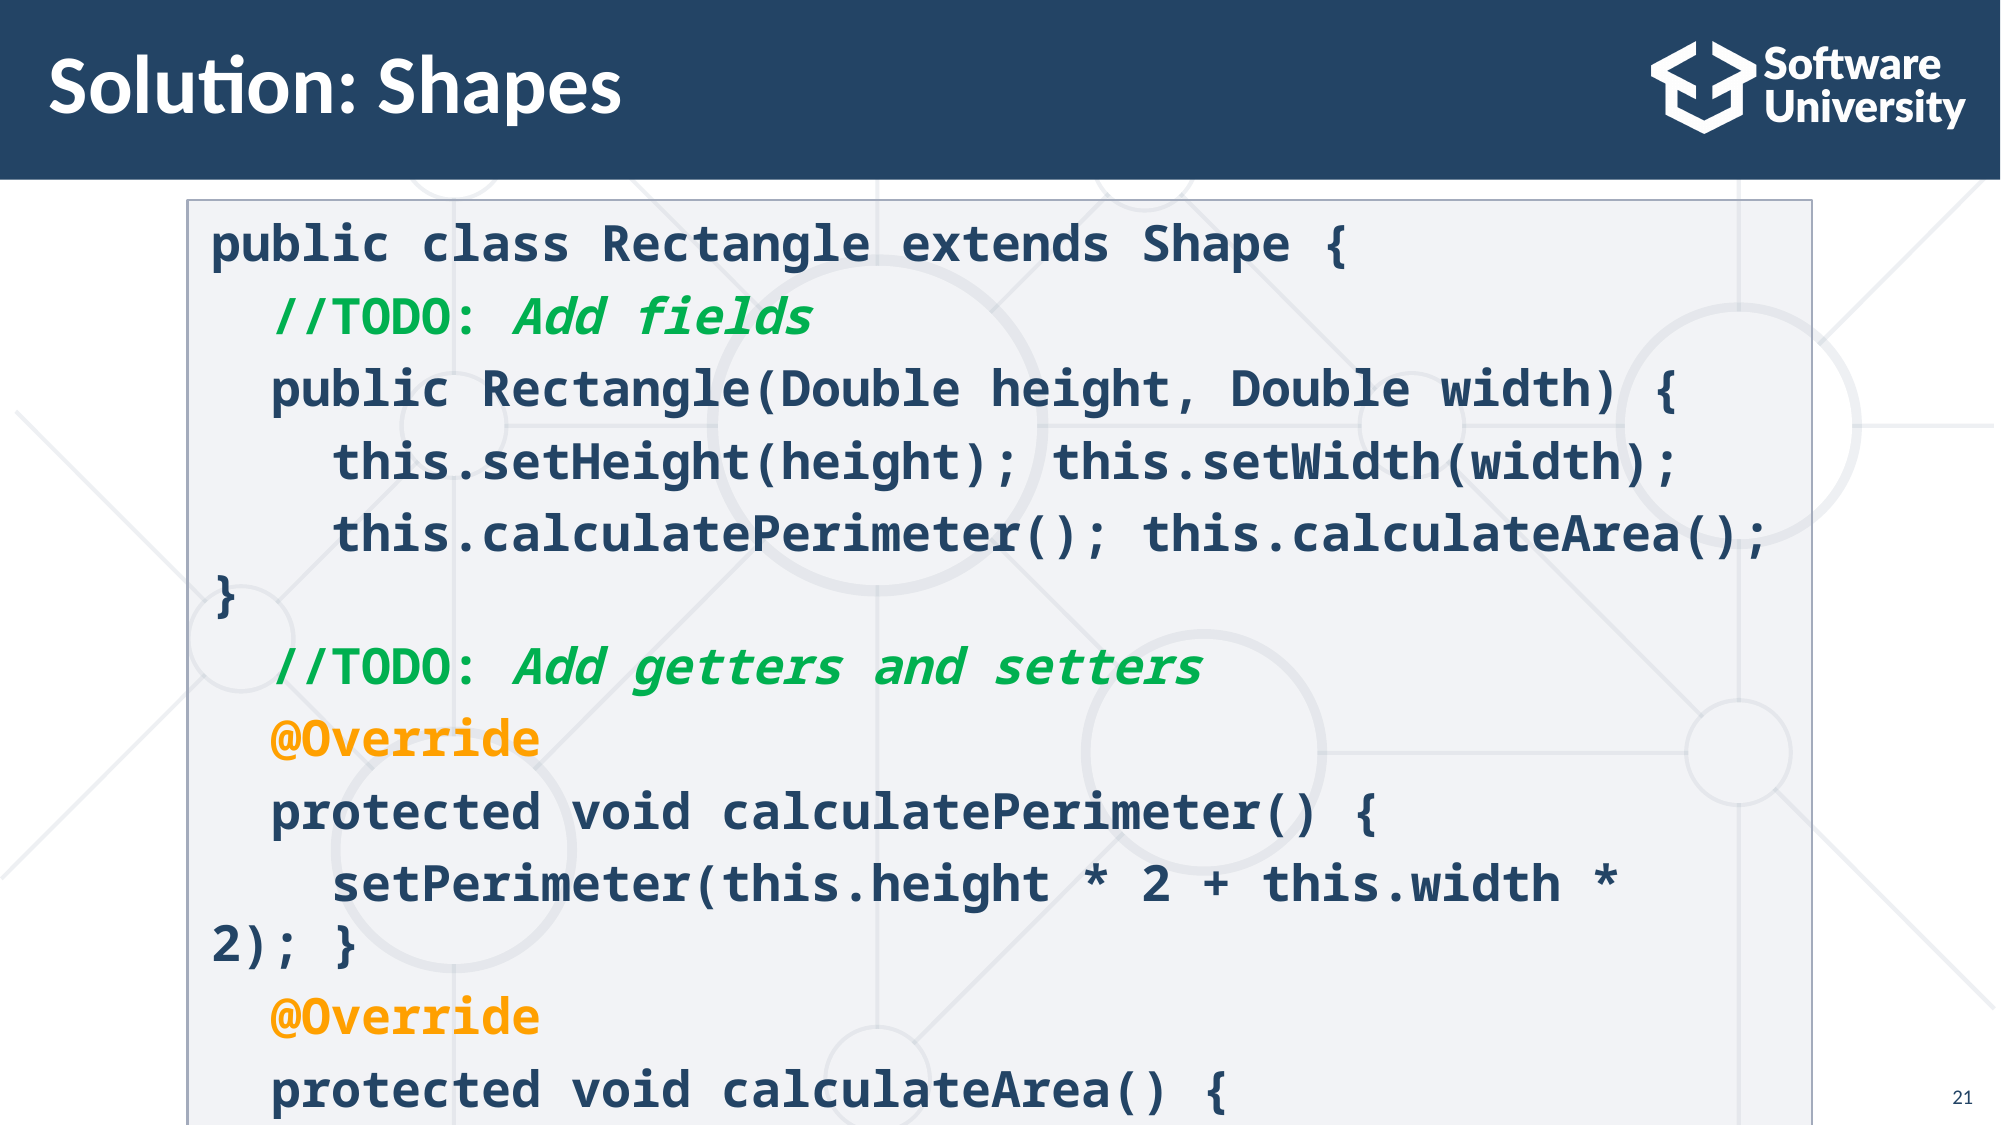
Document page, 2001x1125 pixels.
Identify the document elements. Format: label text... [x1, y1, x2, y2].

text_box public class Rectangle extends Shape { //TODO: Add fields public Rectangle(Double height, Double width) { this.setHeight(height); this.setWidth(width); this.calculatePerimeter(); this.calculateArea(); } //TODO: Add getters and setters @Override protected void calculatePerimeter() { setPerimeter(this.height * 2 + this.width * 2); } @Override protected void calculateArea() { setArea(this.height * this.width); } } [187, 199, 1813, 1125]
title Solution: Shapes [31, 16, 1625, 162]
picture [1651, 41, 1966, 134]
slide_number 21 [1927, 1067, 1989, 1117]
